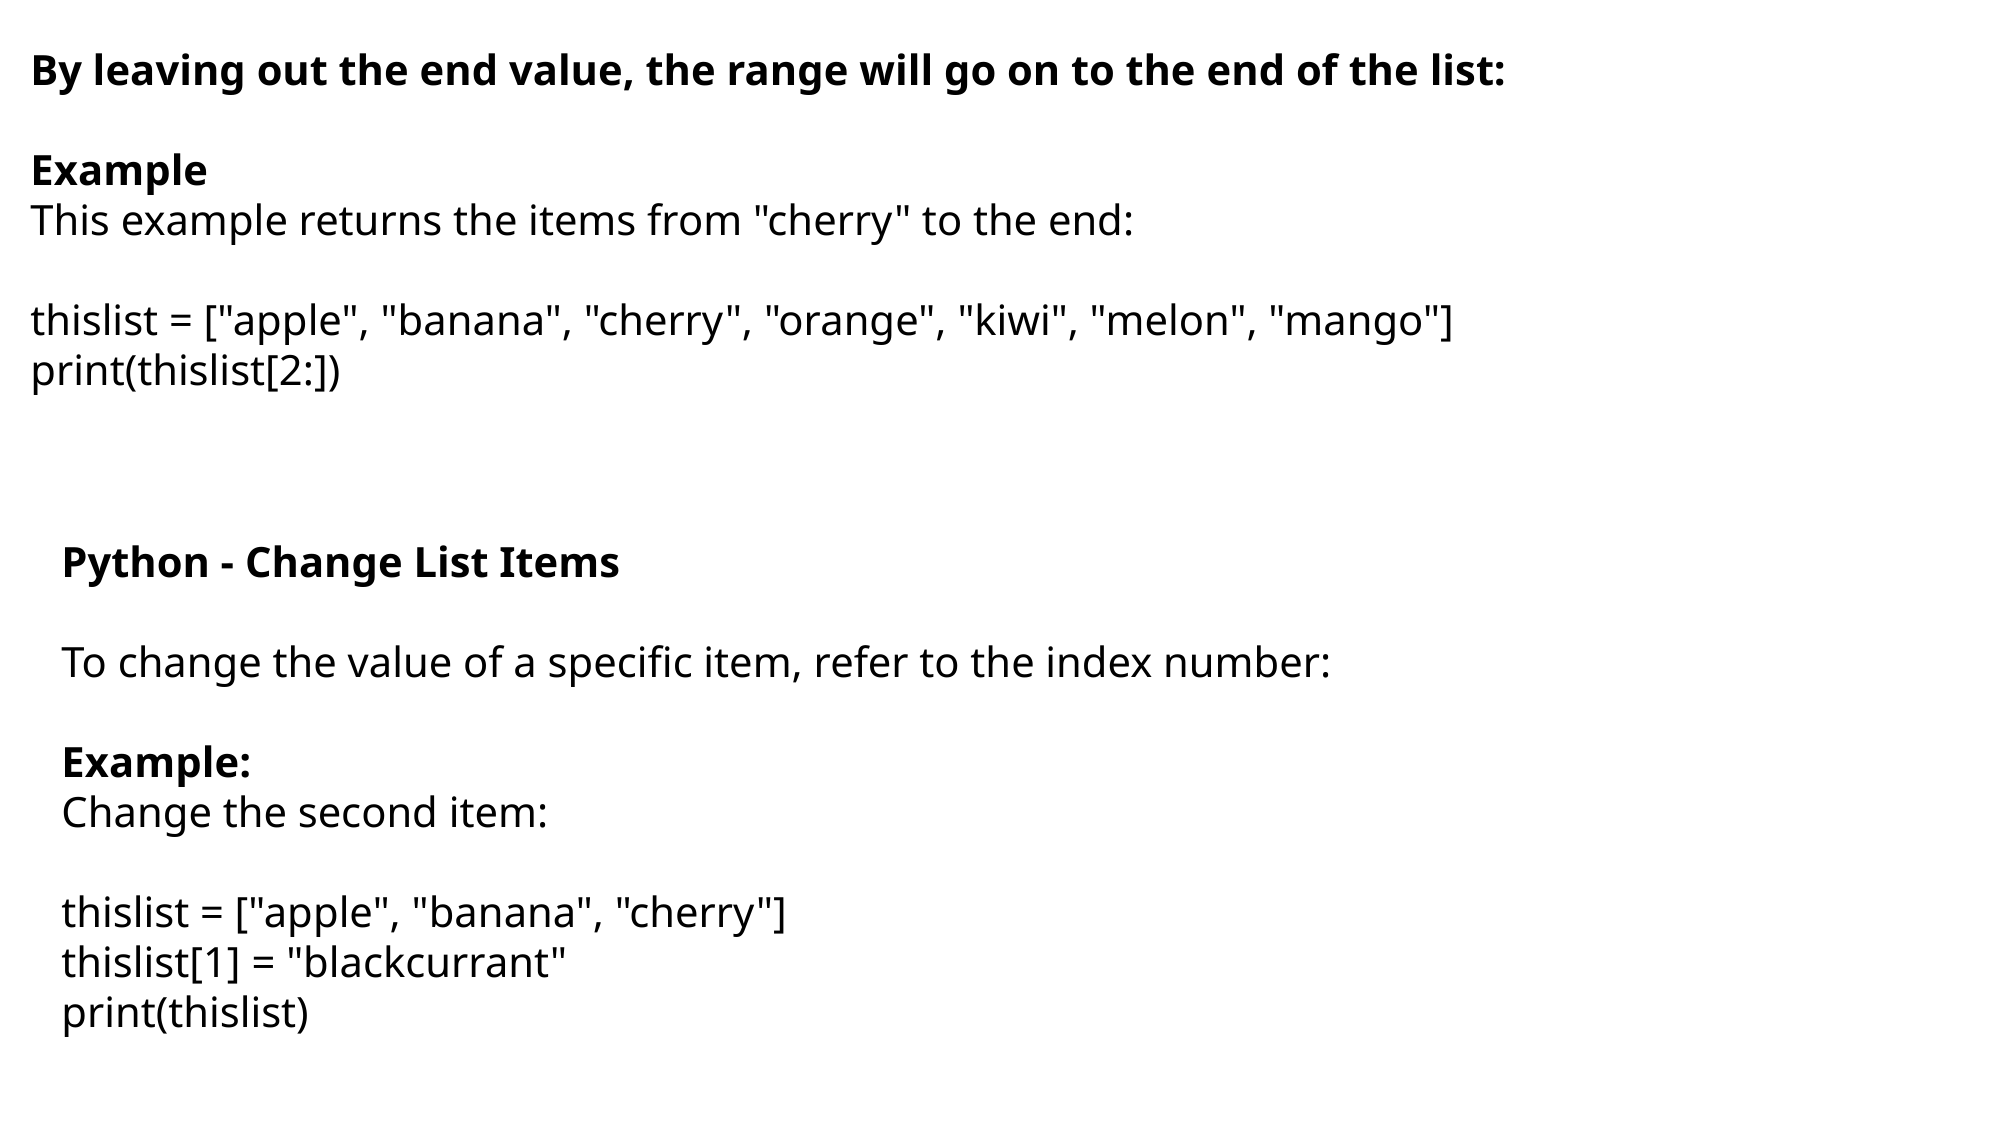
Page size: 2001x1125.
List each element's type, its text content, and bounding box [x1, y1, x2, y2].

text_box By leaving out the end value, the range will go on to the end of the list: Example This example returns the items from "cherry" to the end: thislist = ["apple", "banana", "cherry", "orange", "kiwi", "melon", "mango"] print(thislist[2:]) [15, 36, 1888, 402]
text_box Python - Change List Items To change the value of a specific item, refer to the index number: Example: Change the second item: thislist = ["apple", "banana", "cherry"] thislist[1] = "blackcurrant" print(thislist) [46, 528, 1919, 1044]
